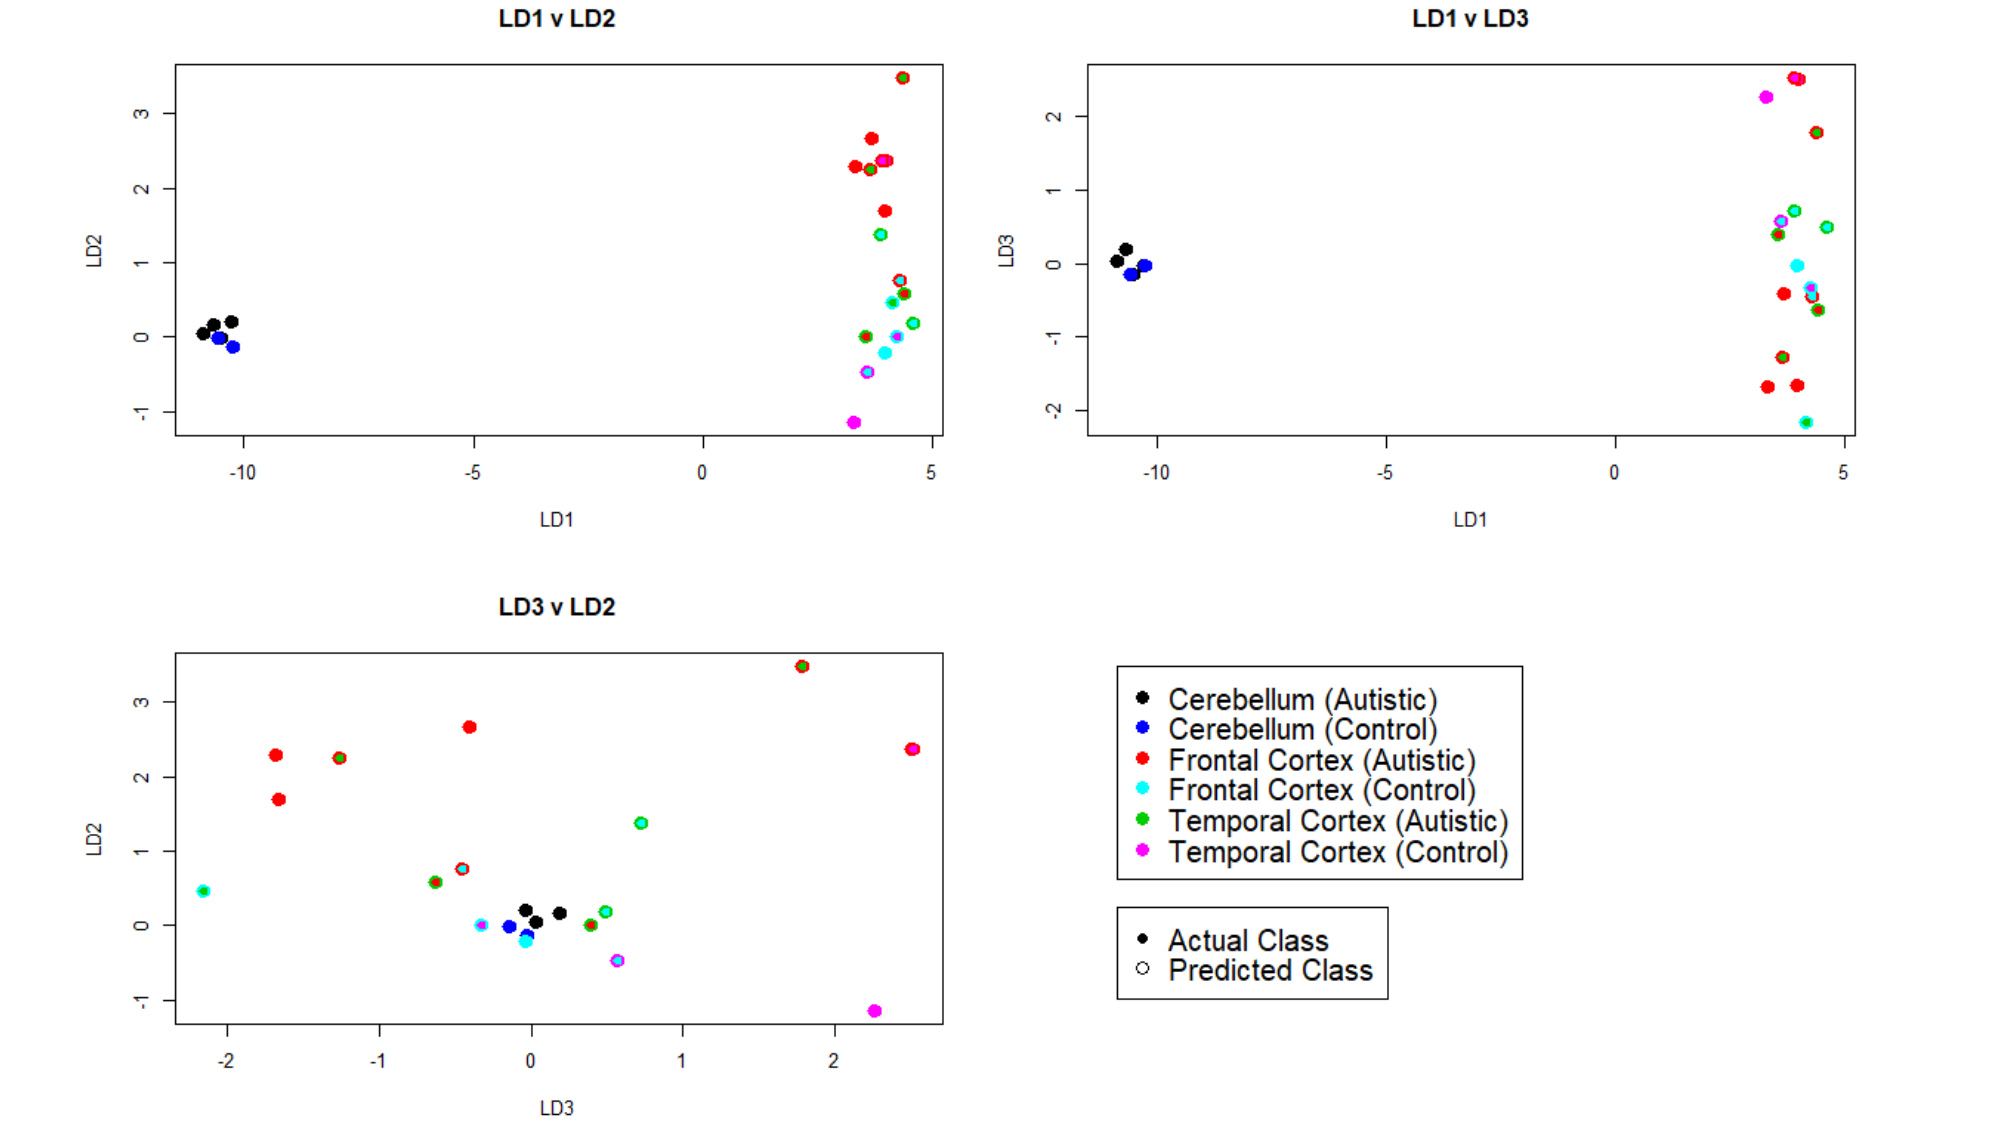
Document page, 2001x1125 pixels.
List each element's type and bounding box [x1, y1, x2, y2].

picture [79, 1, 1865, 1125]
